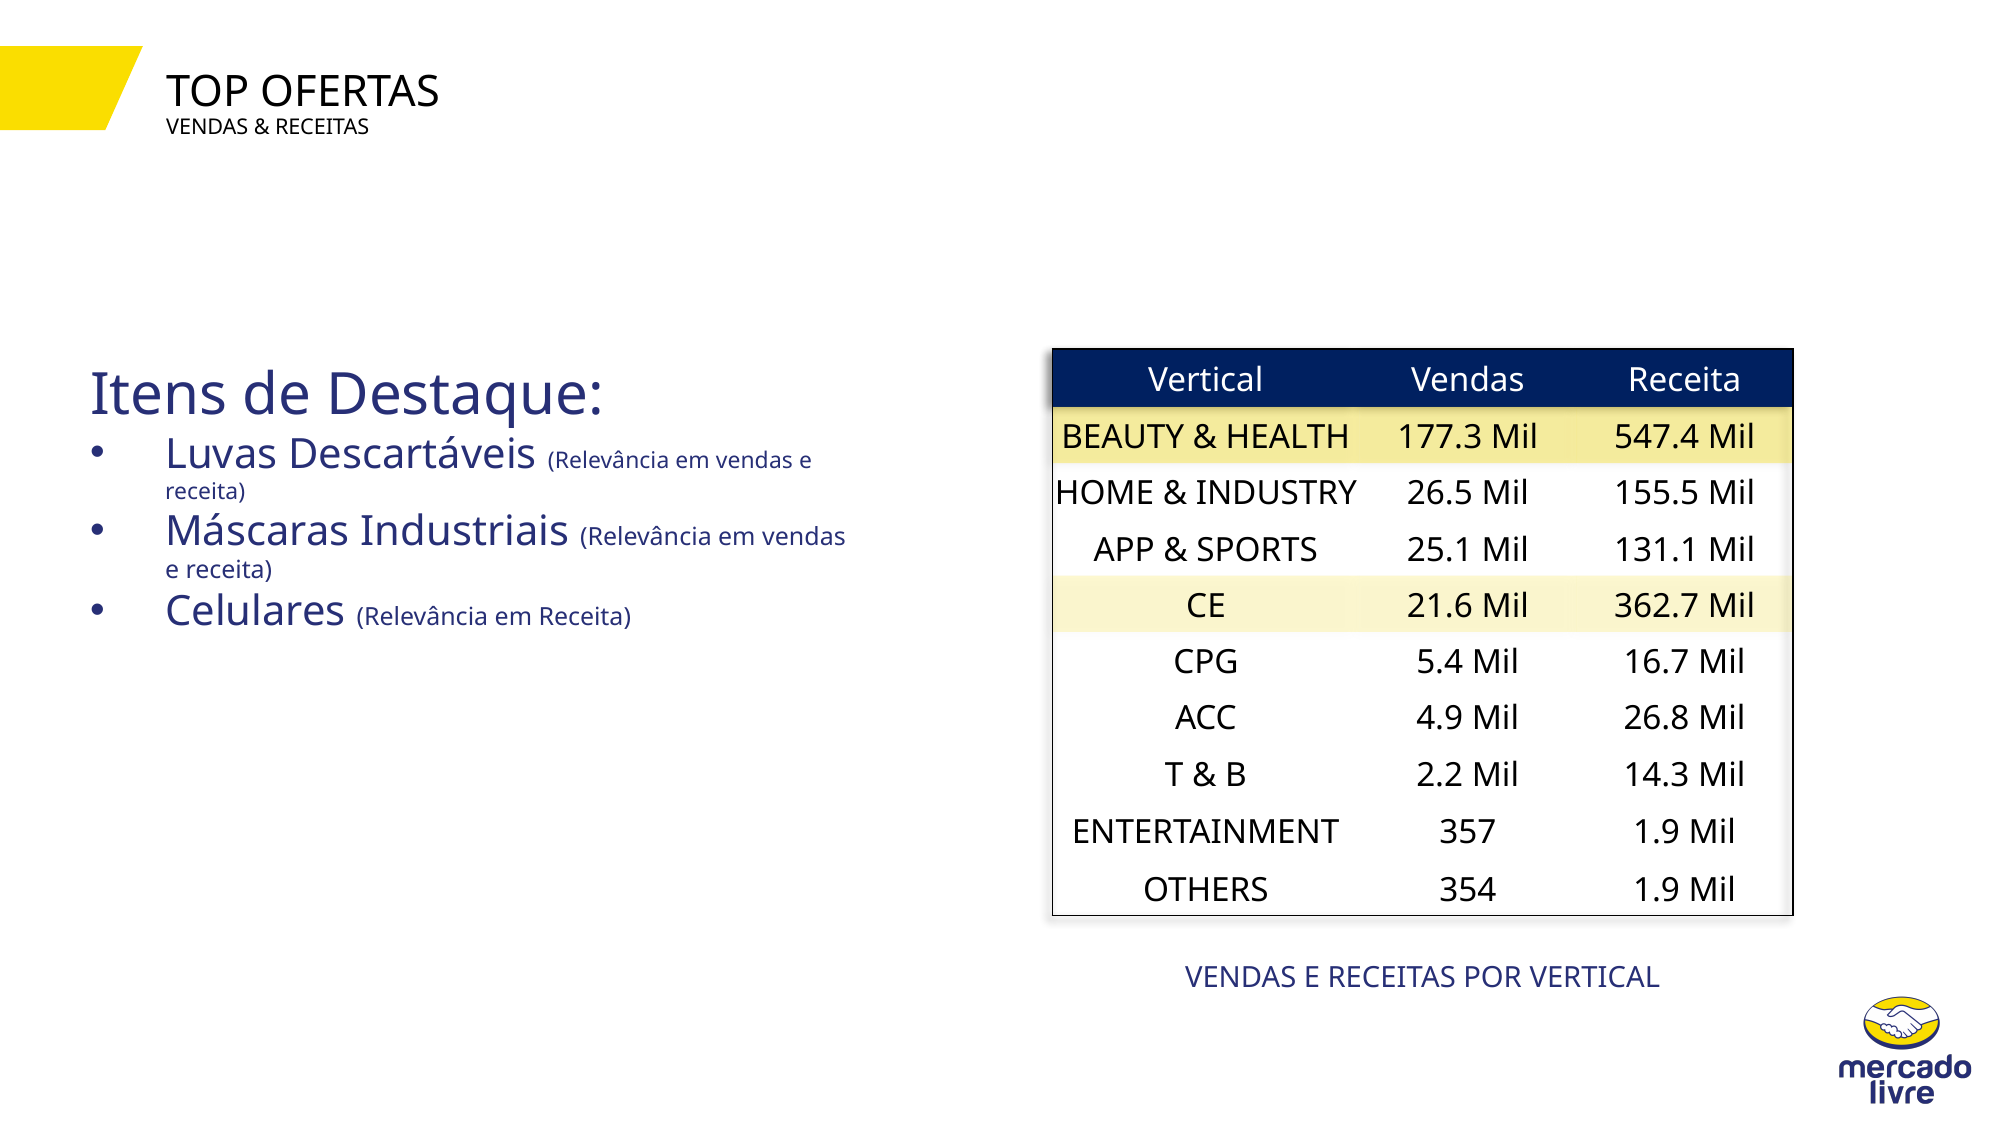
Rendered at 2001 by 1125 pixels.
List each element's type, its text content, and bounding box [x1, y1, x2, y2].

text_box Itens de Destaque: Luvas Descartáveis (Relevância em vendas e receita) Máscaras Industriais (Relevância em vendas e receita) Celulares (Relevância em Receita) [75, 349, 877, 642]
table_cell ACC [1053, 688, 1359, 744]
table_cell T & B [1053, 744, 1359, 800]
table_cell 25.1 Mil [1359, 519, 1576, 576]
table_cell BEAUTY & HEALTH [1053, 407, 1359, 463]
table_cell 354 [1359, 859, 1576, 915]
table_cell CE [1053, 576, 1359, 632]
table_cell 2.2 Mil [1359, 744, 1576, 800]
text_box [0, 46, 143, 131]
picture [1830, 975, 1981, 1125]
table_cell 21.6 Mil [1359, 576, 1576, 632]
table_cell 1.9 Mil [1576, 859, 1792, 915]
table_cell CPG [1053, 632, 1359, 688]
table_cell 547.4 Mil [1576, 407, 1792, 463]
table_cell 16.7 Mil [1576, 632, 1792, 688]
table_cell 26.5 Mil [1359, 463, 1576, 519]
table_cell 357 [1359, 800, 1576, 859]
table_cell OTHERS [1053, 859, 1359, 915]
table_cell 155.5 Mil [1576, 463, 1792, 519]
table_header Vertical [1053, 350, 1359, 407]
table_cell 14.3 Mil [1576, 744, 1792, 800]
table_cell APP & SPORTS [1053, 519, 1359, 576]
table_cell 4.9 Mil [1359, 688, 1576, 744]
table_cell 177.3 Mil [1359, 407, 1576, 463]
table_cell 26.8 Mil [1576, 688, 1792, 744]
table_header Vendas [1359, 350, 1576, 407]
table_header Receita [1576, 350, 1792, 407]
table_cell 131.1 Mil [1576, 519, 1792, 576]
table_cell 362.7 Mil [1576, 576, 1792, 632]
table_cell 5.4 Mil [1359, 632, 1576, 688]
text_box VENDAS E RECEITAS POR VERTICAL [1082, 950, 1763, 1001]
table_cell HOME & INDUSTRY [1053, 463, 1359, 519]
table_cell 1.9 Mil [1576, 800, 1792, 859]
table_cell ENTERTAINMENT [1053, 800, 1359, 859]
title TOP OFERTAS VENDAS & RECEITAS [151, 61, 1279, 147]
